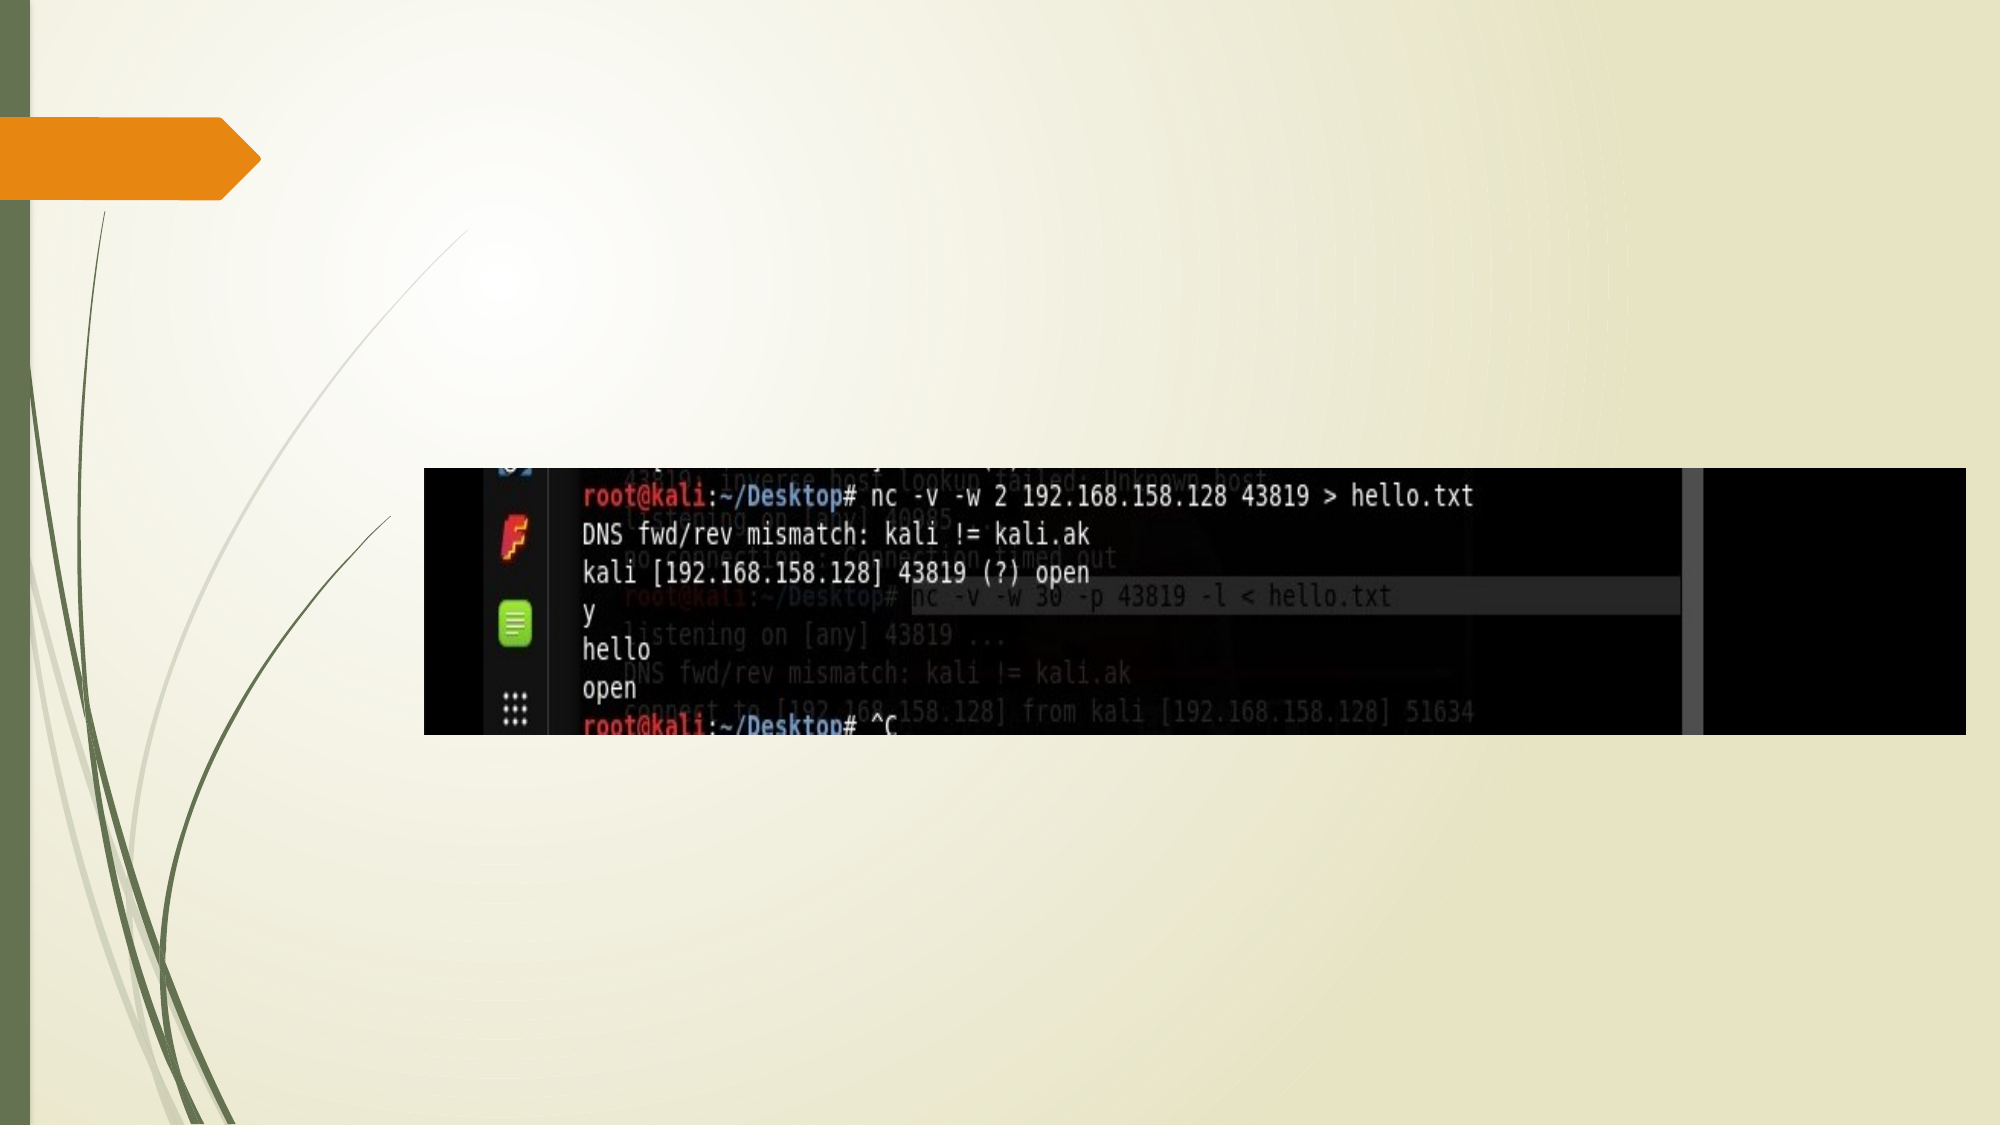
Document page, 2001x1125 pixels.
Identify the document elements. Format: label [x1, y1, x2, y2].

picture [424, 468, 1966, 735]
